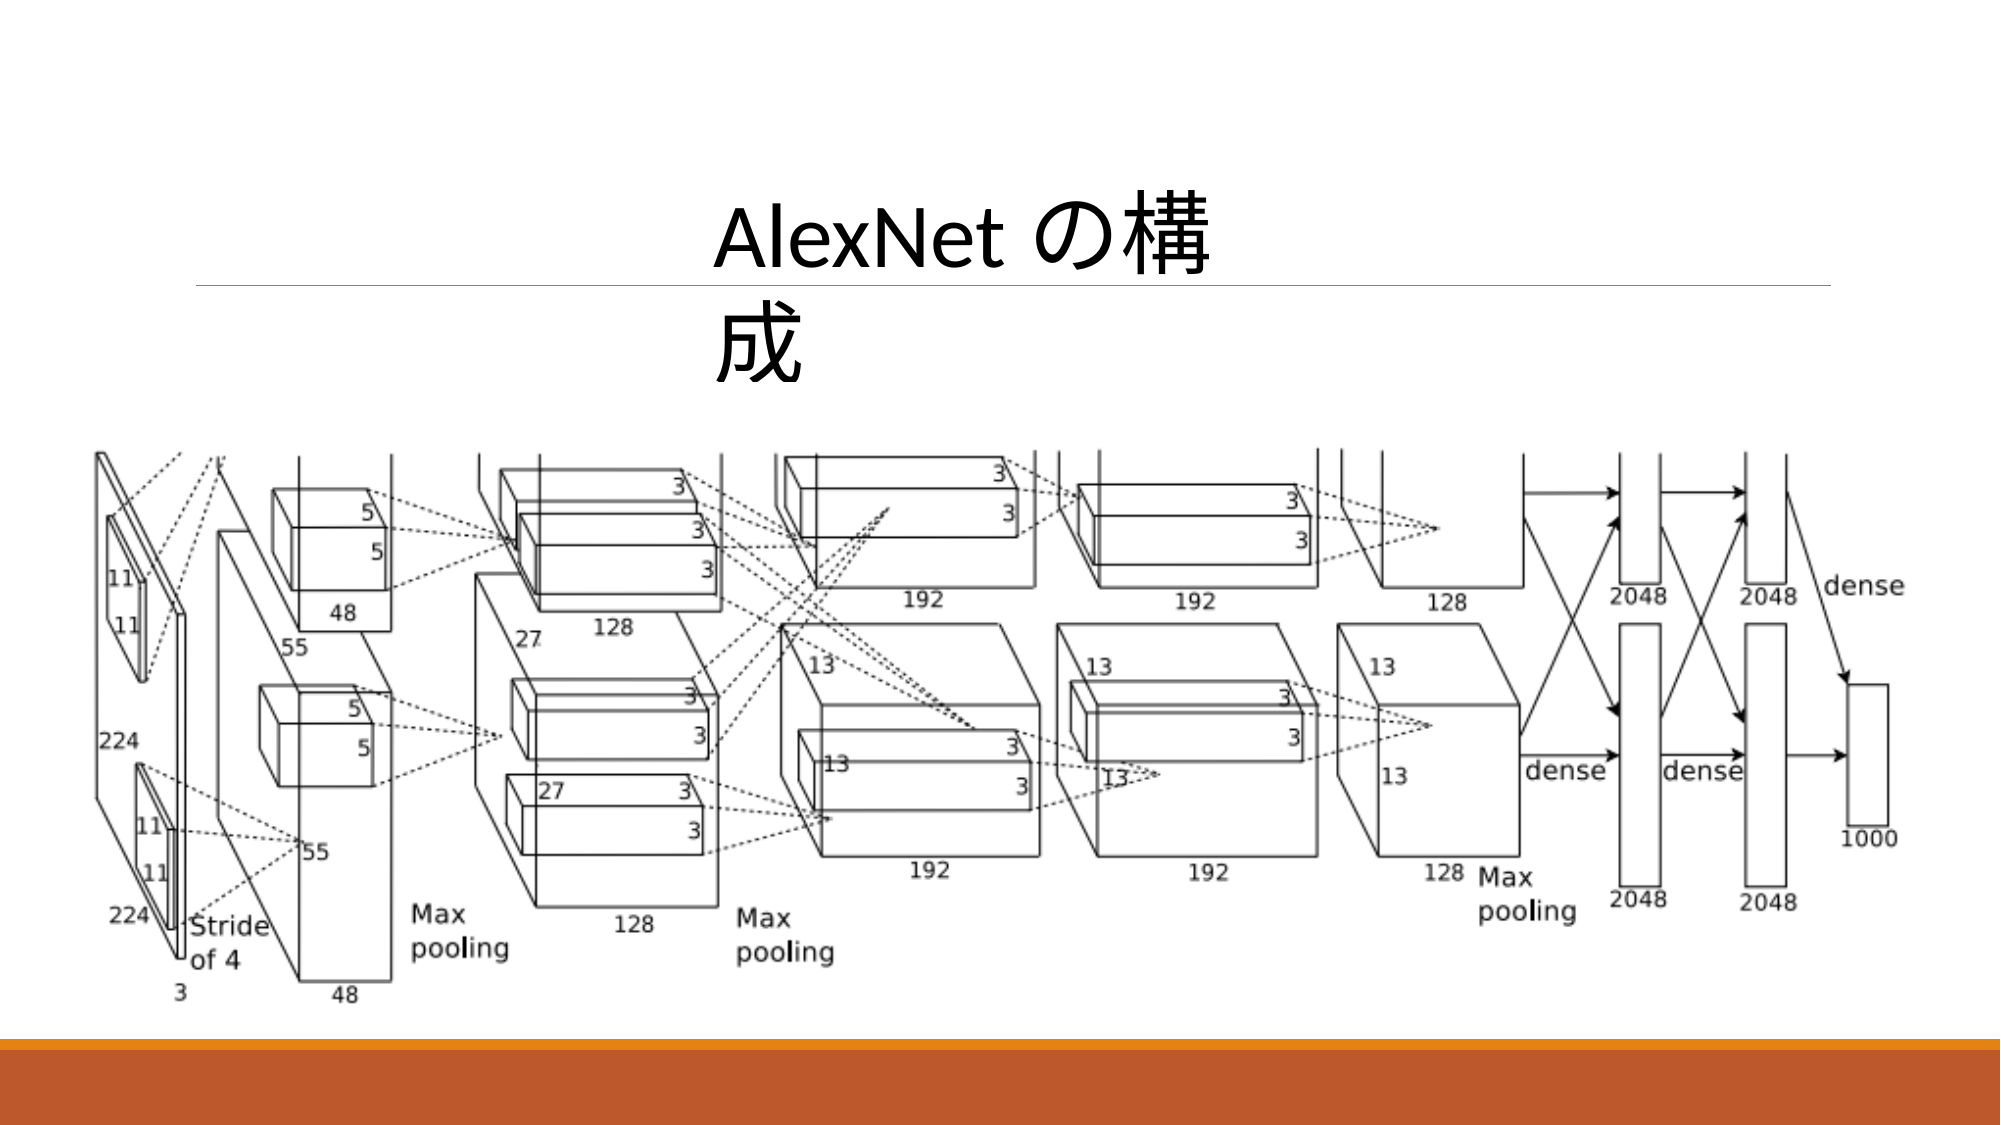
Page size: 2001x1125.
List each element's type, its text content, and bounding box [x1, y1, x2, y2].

picture [31, 382, 1966, 1026]
text_box AlexNetの構成 [698, 168, 1299, 380]
